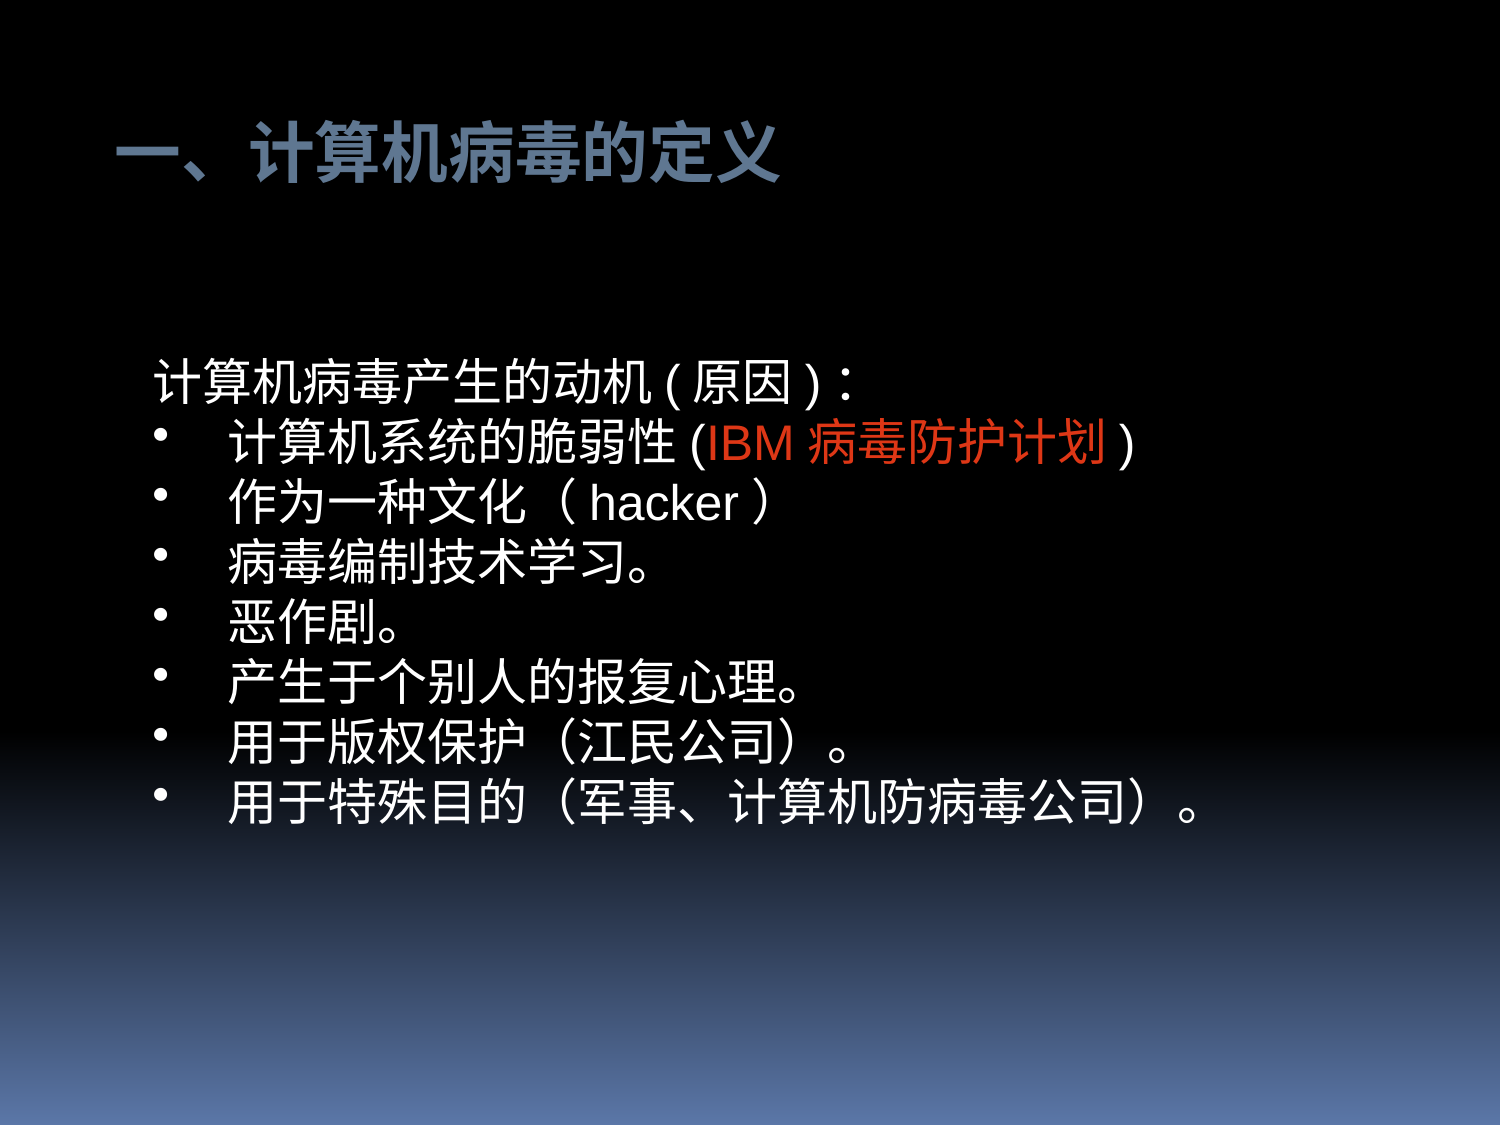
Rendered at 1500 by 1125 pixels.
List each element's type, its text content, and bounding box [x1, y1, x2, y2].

text_box 计算机病毒产生的动机(原因)： 计算机系统的脆弱性(IBM病毒防护计划) 作为一种文化（hacker） 病毒编制技术学习。 恶作剧。 产生于个别人的报复心理。 用于版权保护（江民公司）。 用于特殊目的（军事、计算机防病毒公司）。 [137, 343, 1228, 958]
text_box 一、计算机病毒的定义 [99, 112, 951, 208]
